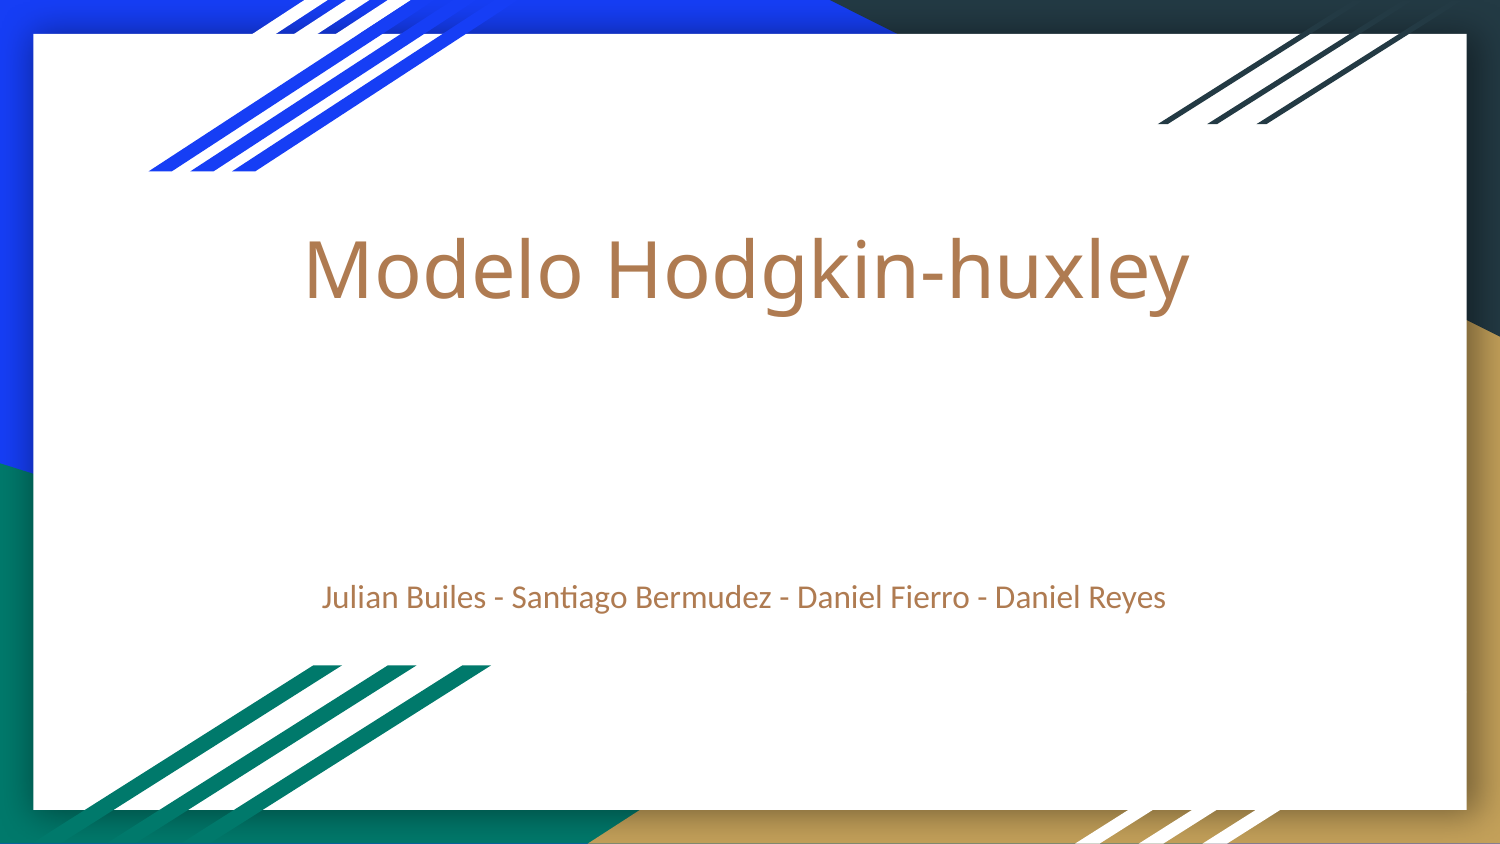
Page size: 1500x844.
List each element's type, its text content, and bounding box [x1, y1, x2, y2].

subtitle Julian Builes - Santiago Bermudez - Daniel Fierro - Daniel Reyes [304, 559, 1185, 646]
title Modelo Hodgkin-huxley [57, 127, 1436, 407]
